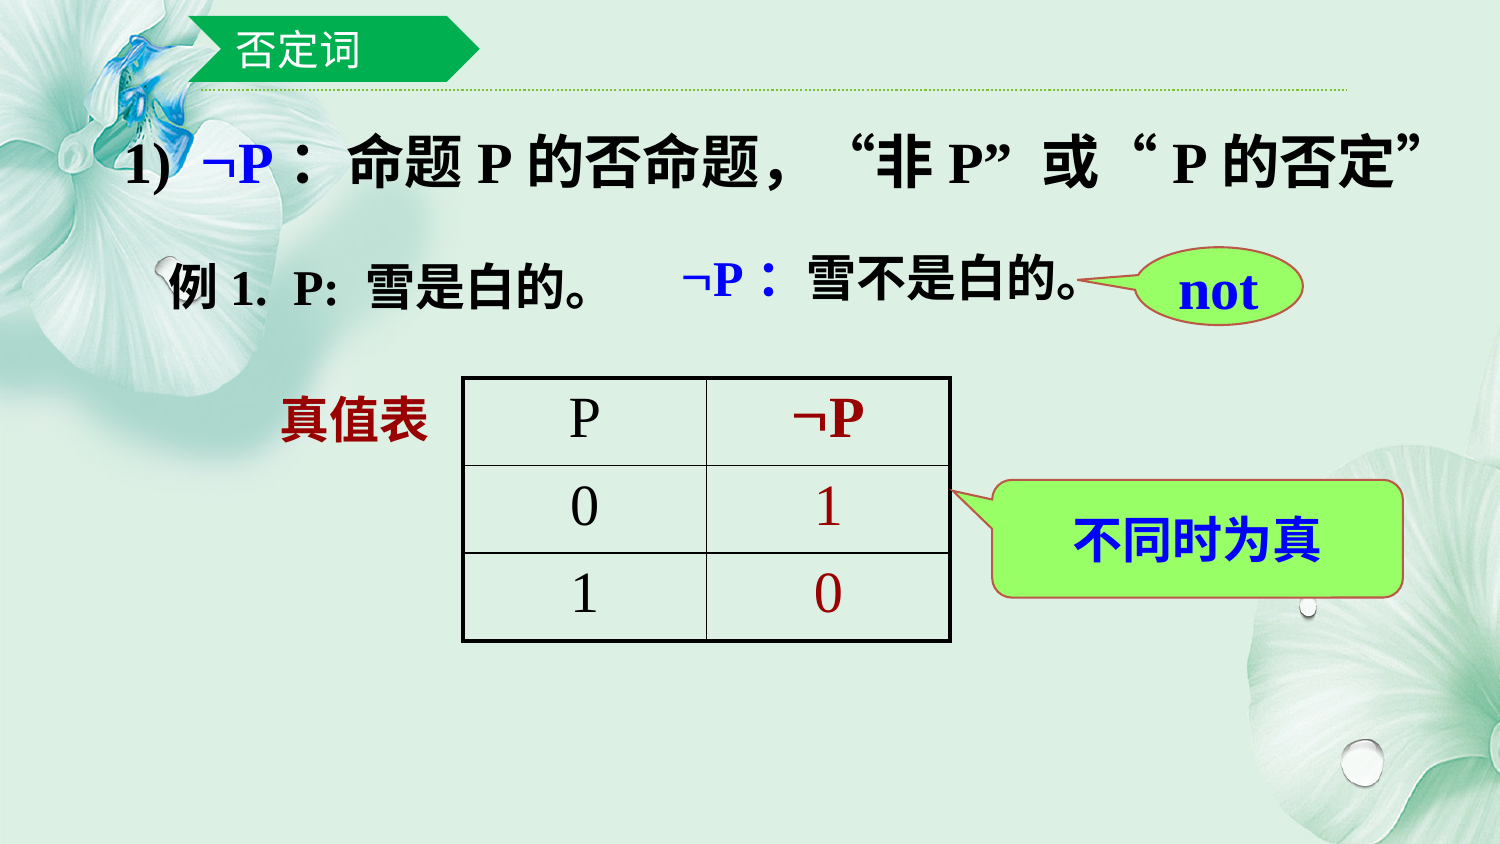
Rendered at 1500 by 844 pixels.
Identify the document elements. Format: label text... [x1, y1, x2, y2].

text_box 1) P：命题P的否命题，“非P” 或“P的否定” [108, 117, 1470, 203]
text_box P：雪不是白的。 [666, 238, 1220, 314]
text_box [263, 377, 951, 641]
text_box not [1077, 246, 1304, 327]
text_box 例1. P: 雪是白的。 [154, 217, 782, 323]
text_box 否定词 [187, 15, 480, 82]
text_box 不同时为真 [951, 478, 1404, 599]
picture [0, 0, 1500, 844]
